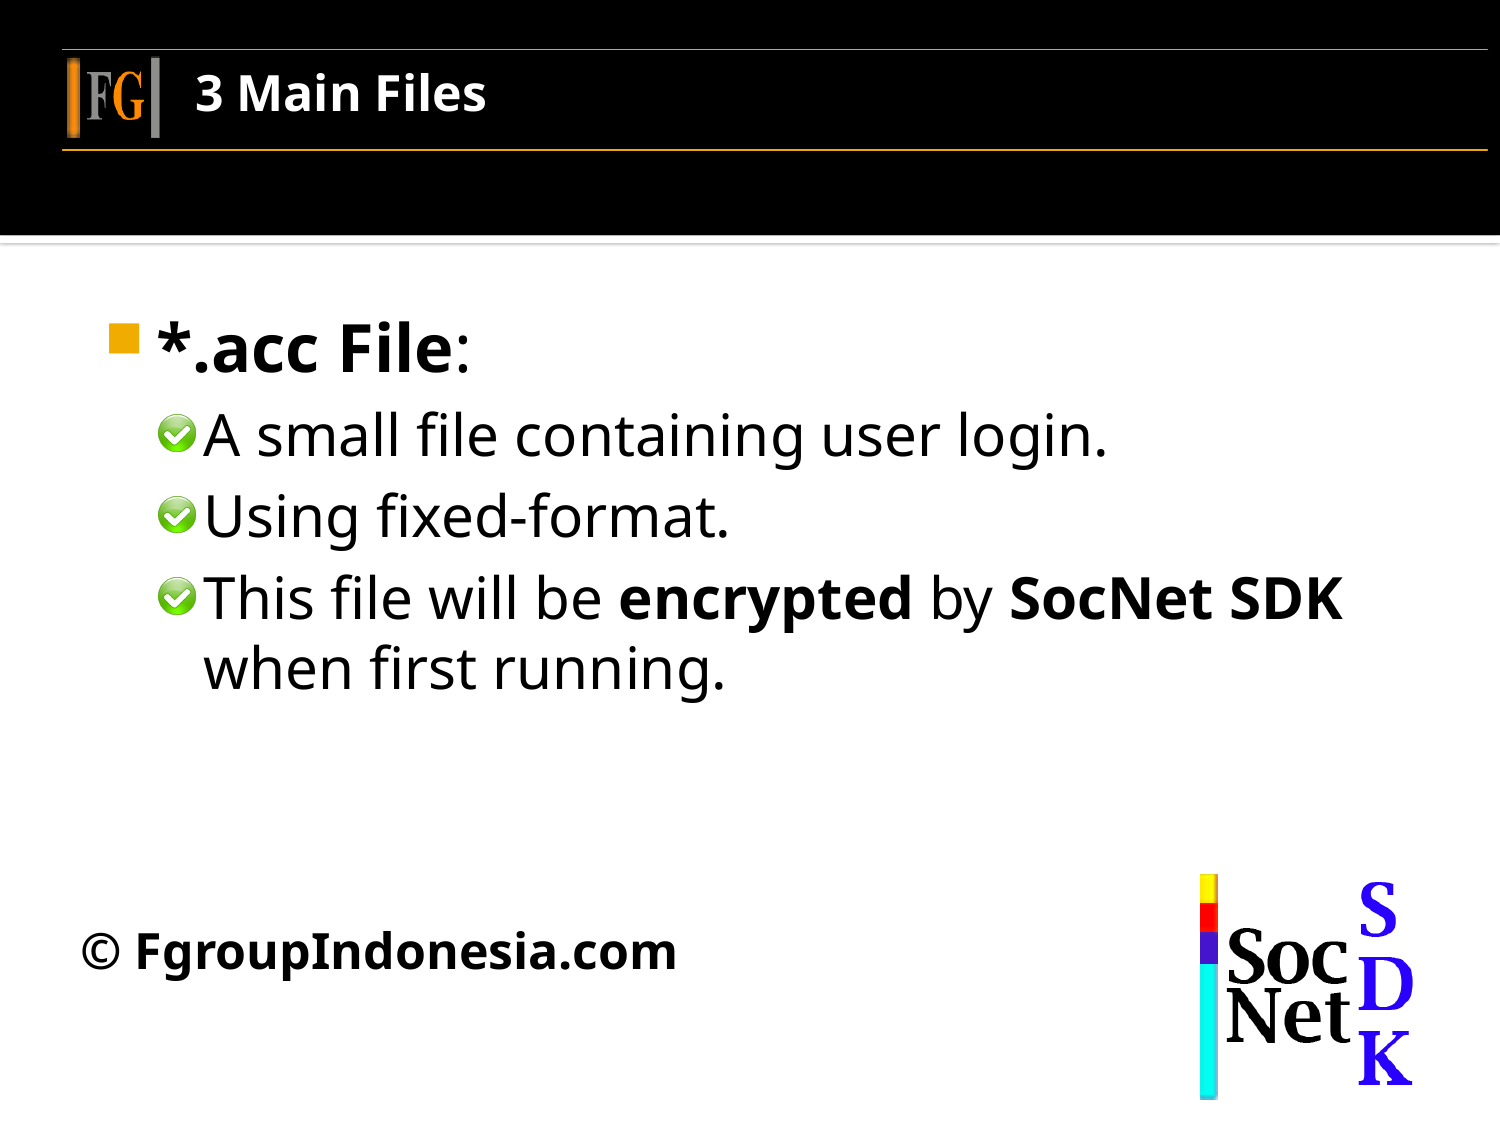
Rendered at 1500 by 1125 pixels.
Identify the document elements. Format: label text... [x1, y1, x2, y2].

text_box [61, 46, 1488, 150]
picture [158, 496, 196, 533]
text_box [65, 874, 1428, 1104]
picture [158, 577, 196, 615]
list *.acc File: A small file containing user login. Using fixed-format. This file will be encrypted by SocNet SDK when first running. [75, 291, 1425, 874]
picture [158, 414, 196, 452]
